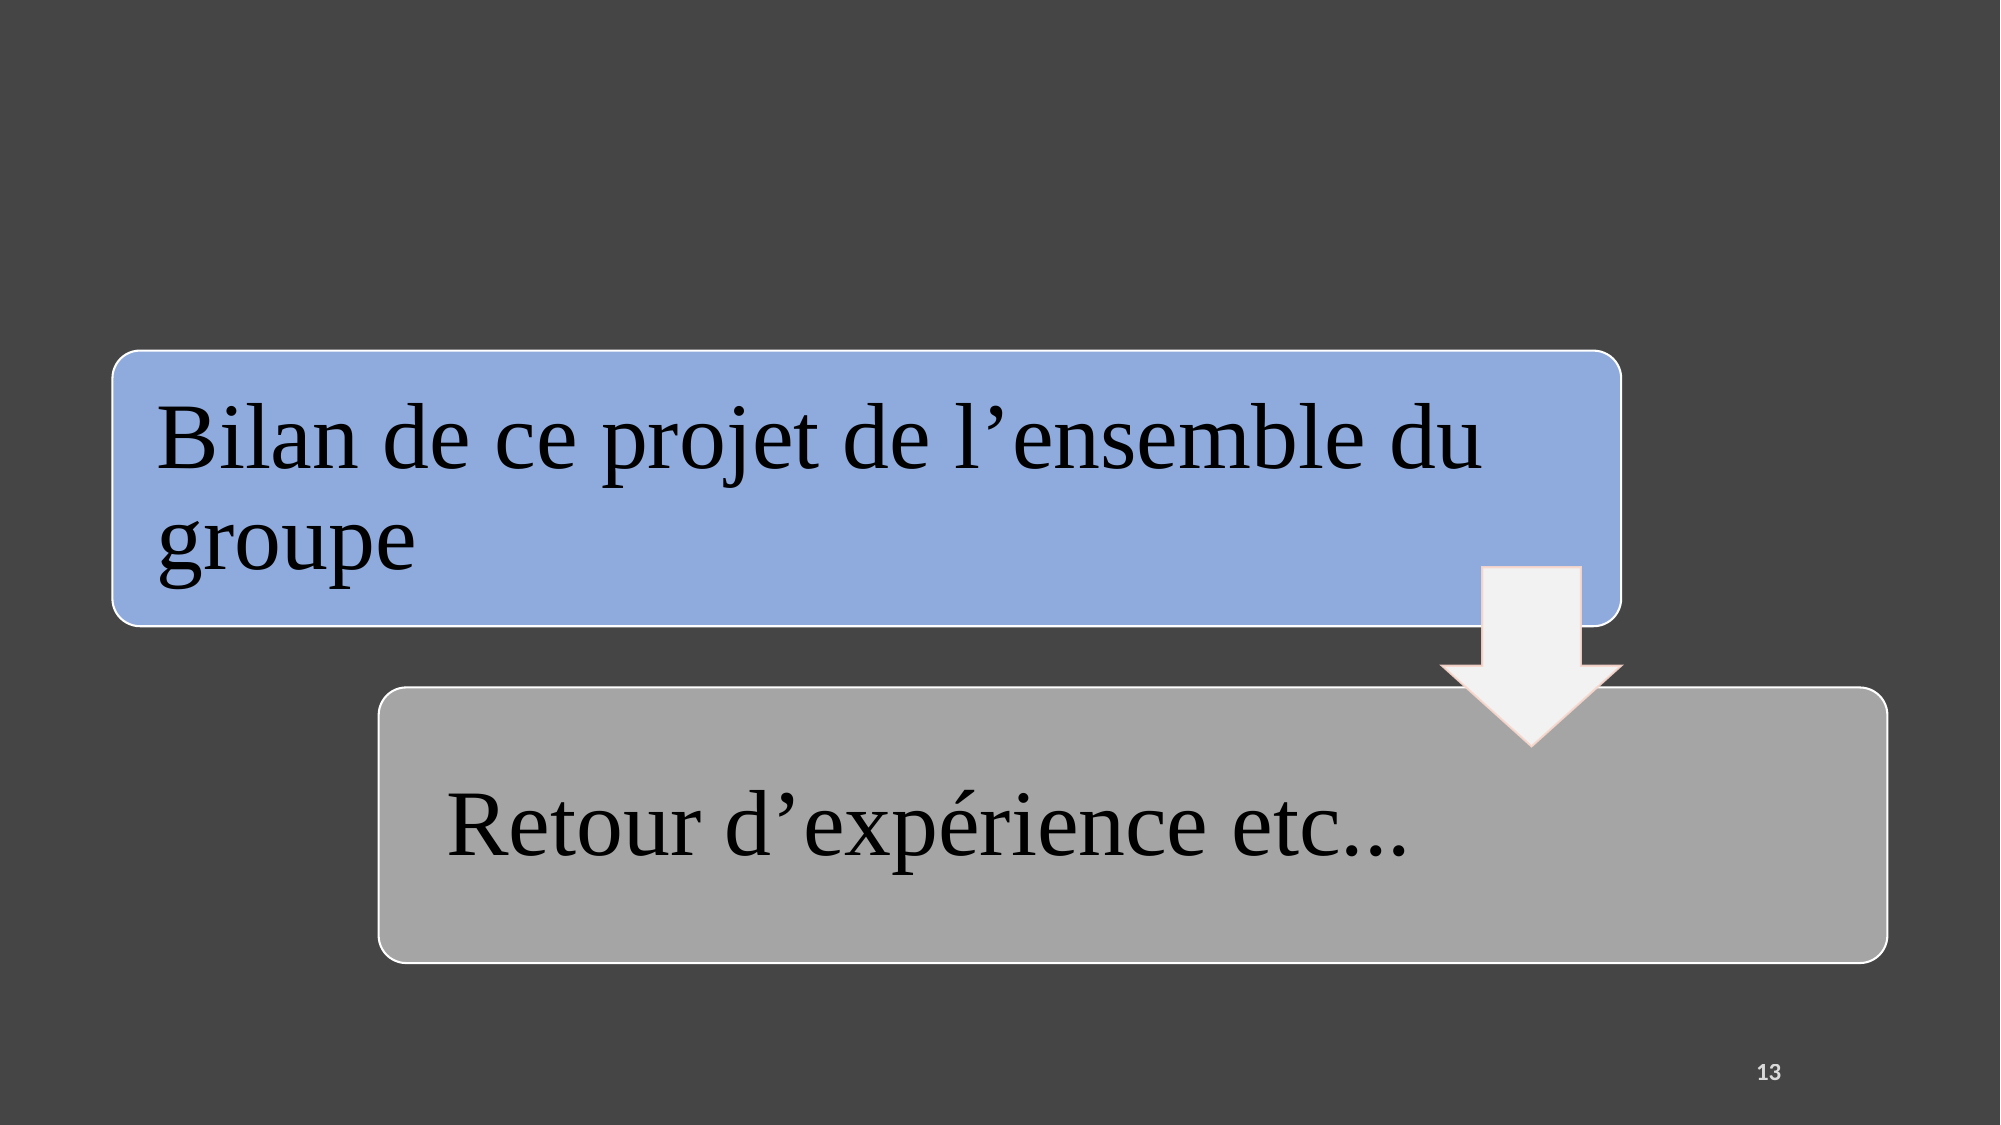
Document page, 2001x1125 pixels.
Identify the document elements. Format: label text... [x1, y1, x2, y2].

slide_number 13 [1412, 1042, 1863, 1103]
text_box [112, 350, 1888, 964]
